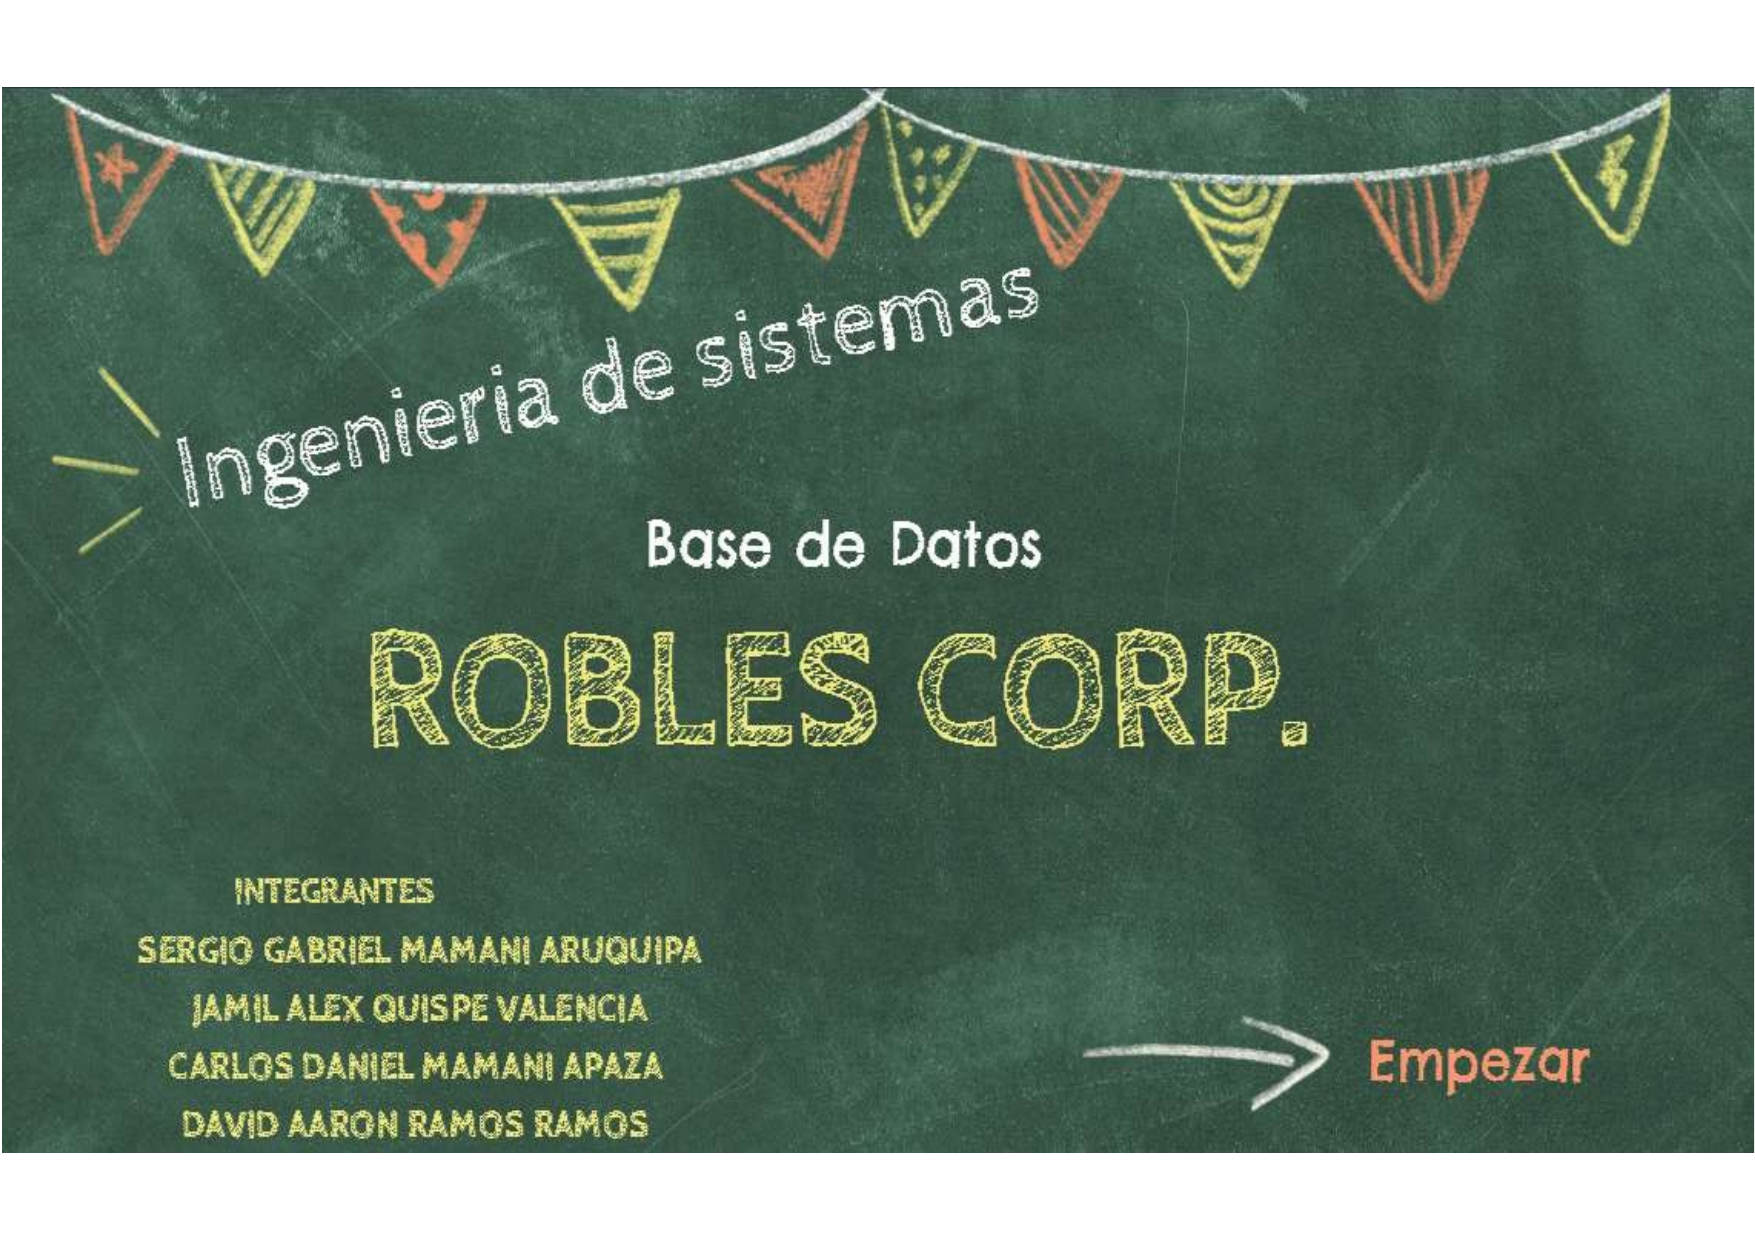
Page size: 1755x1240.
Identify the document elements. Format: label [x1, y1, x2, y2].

picture [1, 86, 1755, 1153]
